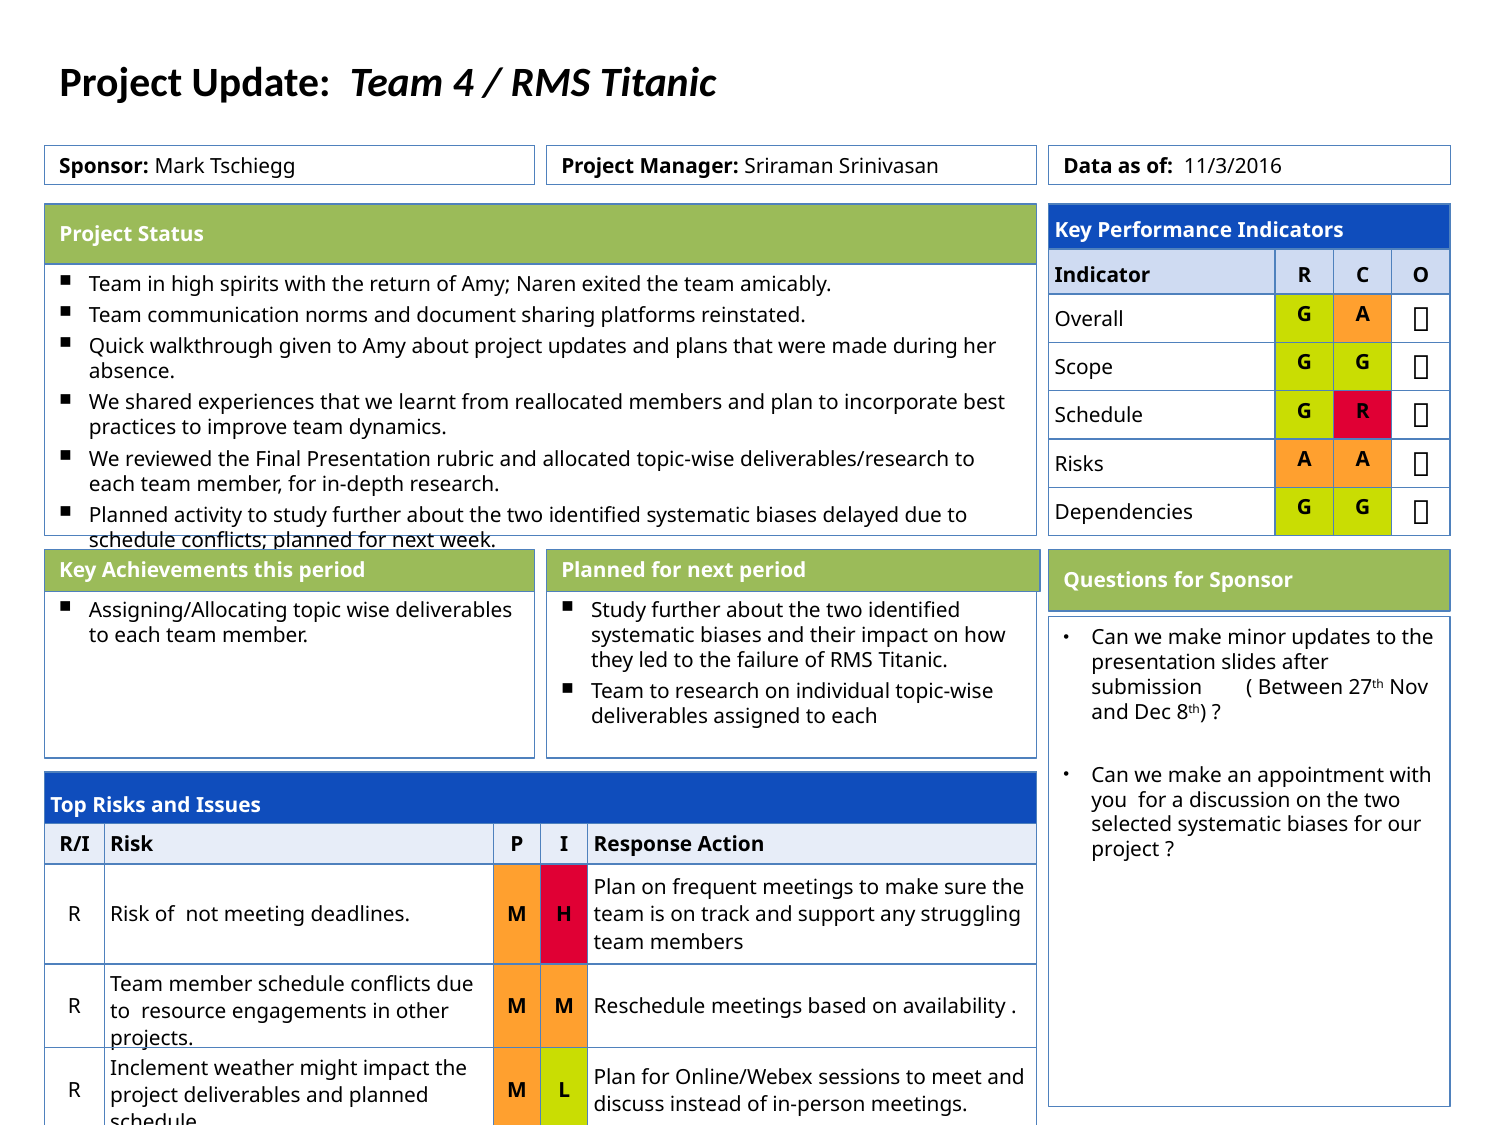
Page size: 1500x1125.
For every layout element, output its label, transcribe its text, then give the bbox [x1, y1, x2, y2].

table_cell Dependencies [1049, 488, 1274, 535]
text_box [546, 549, 1041, 759]
table_cell G [1276, 391, 1333, 438]
table_cell G [1334, 488, 1391, 535]
table_cell Indicator [1049, 250, 1274, 293]
table_cell G [1276, 488, 1333, 535]
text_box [1048, 549, 1451, 1107]
text_box Project Manager: Sriraman Srinivasan [546, 145, 1037, 185]
table_cell Scope [1049, 343, 1274, 390]
table_cell  [1392, 391, 1449, 438]
table_cell A [1276, 440, 1333, 487]
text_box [44, 203, 1037, 536]
table_cell I [541, 824, 587, 863]
table_cell M [494, 865, 540, 963]
table_cell Plan for Online/Webex sessions to meet and discuss instead of in-person meetings. [588, 1048, 1036, 1125]
table_header Key Performance Indicators [1049, 205, 1449, 248]
table_cell G [1276, 343, 1333, 390]
table_cell  [1392, 343, 1449, 390]
table_cell R [45, 1048, 104, 1125]
table_cell M [541, 965, 587, 1047]
table_cell Team member schedule conflicts due to resource engagements in other projects. [105, 965, 493, 1047]
table_cell G [1334, 343, 1391, 390]
table_cell A [1334, 295, 1391, 342]
table_cell C [1334, 250, 1391, 293]
table_cell Risks [1049, 440, 1274, 487]
table_cell Plan on frequent meetings to make sure the team is on track and support any struggling team members [588, 865, 1036, 963]
table_cell L [541, 1048, 587, 1125]
table_cell R/I [45, 824, 104, 863]
table_header Top Risks and Issues [45, 773, 1036, 823]
table_cell Risk [105, 824, 493, 863]
table_cell R [1334, 391, 1391, 438]
table_cell Risk of not meeting deadlines. [105, 865, 493, 963]
table_cell Schedule [1049, 391, 1274, 438]
table_cell R [45, 865, 104, 963]
table_cell M [494, 965, 540, 1047]
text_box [44, 549, 535, 759]
table_cell  [1392, 440, 1449, 487]
title Project Update: Team 4 / RMS Titanic [44, 40, 1451, 119]
table_cell R [1276, 250, 1333, 293]
table_cell  [1392, 488, 1449, 535]
table_cell Reschedule meetings based on availability . [588, 965, 1036, 1047]
table_cell Inclement weather might impact the project deliverables and planned schedule. [105, 1048, 493, 1125]
text_box Data as of: 11/3/2016 [1048, 145, 1451, 185]
table_cell A [1334, 440, 1391, 487]
table_cell G [1276, 295, 1333, 342]
table_cell O [1392, 250, 1449, 293]
table_cell  [1392, 295, 1449, 342]
text_box Sponsor: Mark Tschiegg [44, 145, 535, 185]
table_cell P [494, 824, 540, 863]
table_cell R [45, 965, 104, 1047]
table_cell Overall [1049, 295, 1274, 342]
table_cell H [541, 865, 587, 963]
table_cell M [494, 1048, 540, 1125]
table_cell Response Action [588, 824, 1036, 863]
